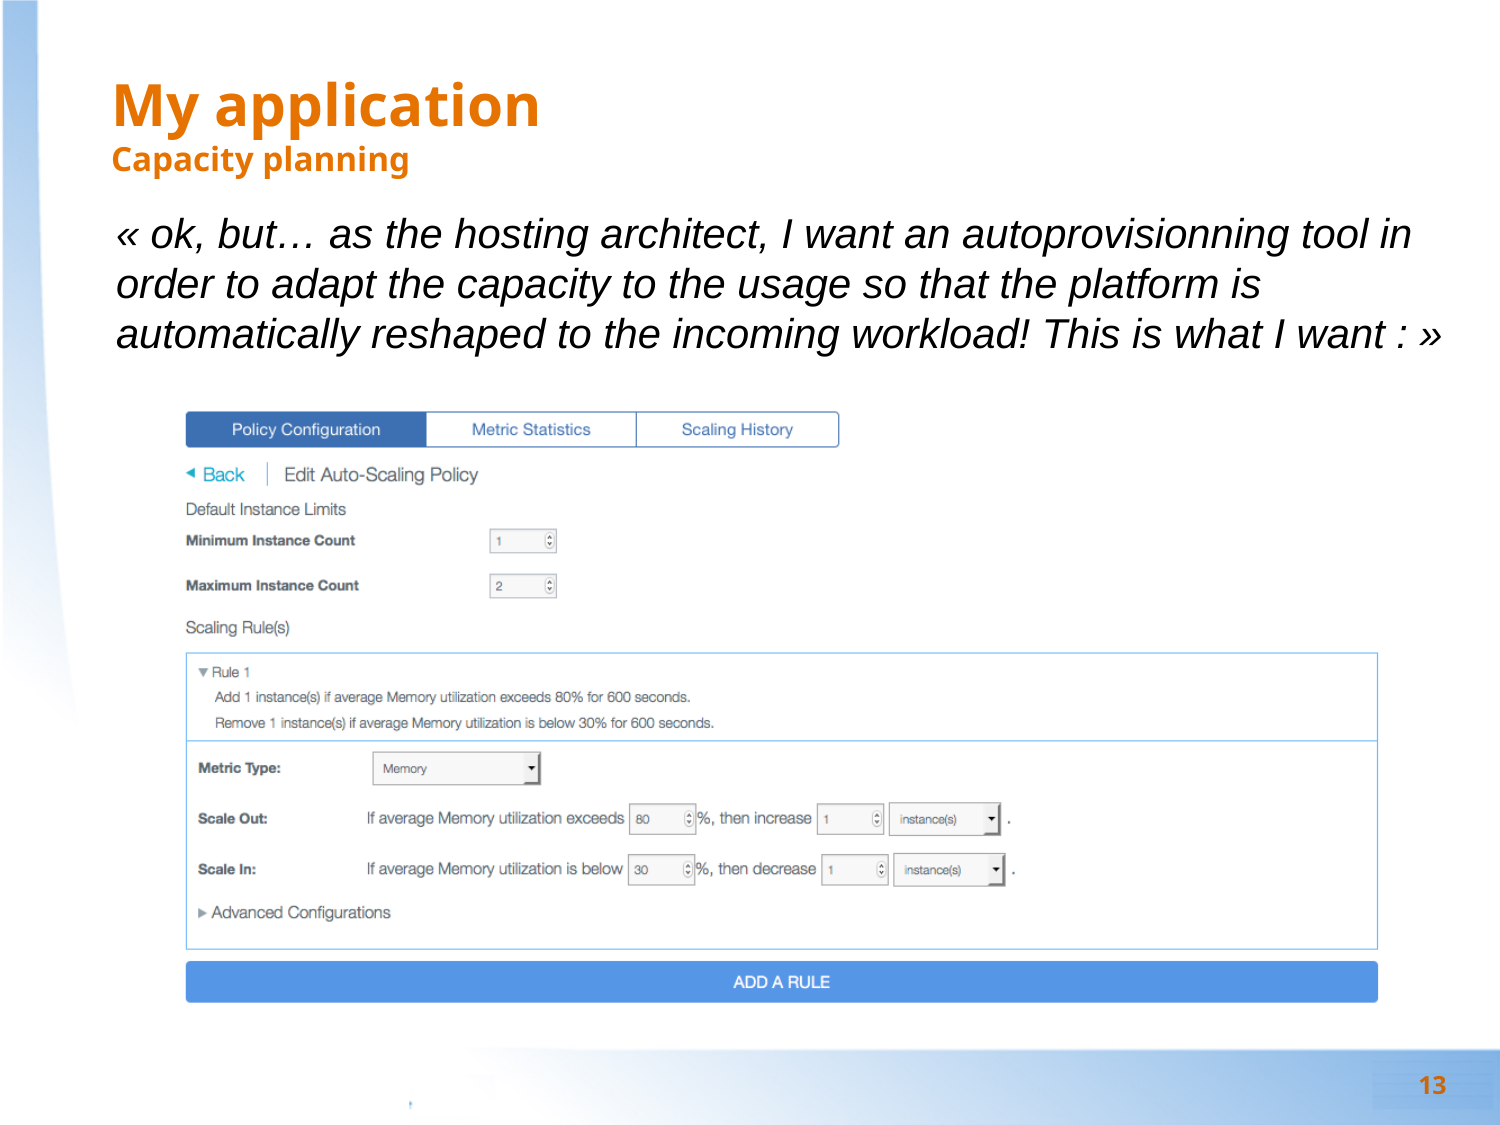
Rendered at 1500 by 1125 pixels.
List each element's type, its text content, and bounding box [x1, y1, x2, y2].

picture [169, 398, 1395, 1015]
title My application Capacity planning [96, 90, 1472, 186]
list « ok, but… as the hosting architect, I want an autoprovisionning tool in order to adapt the capacity to the usage so that the platform is automatically reshaped to the incoming workload! This is what I want : » [101, 199, 1472, 1059]
picture [0, 0, 1500, 1125]
slide_number 13 [1394, 1058, 1500, 1112]
